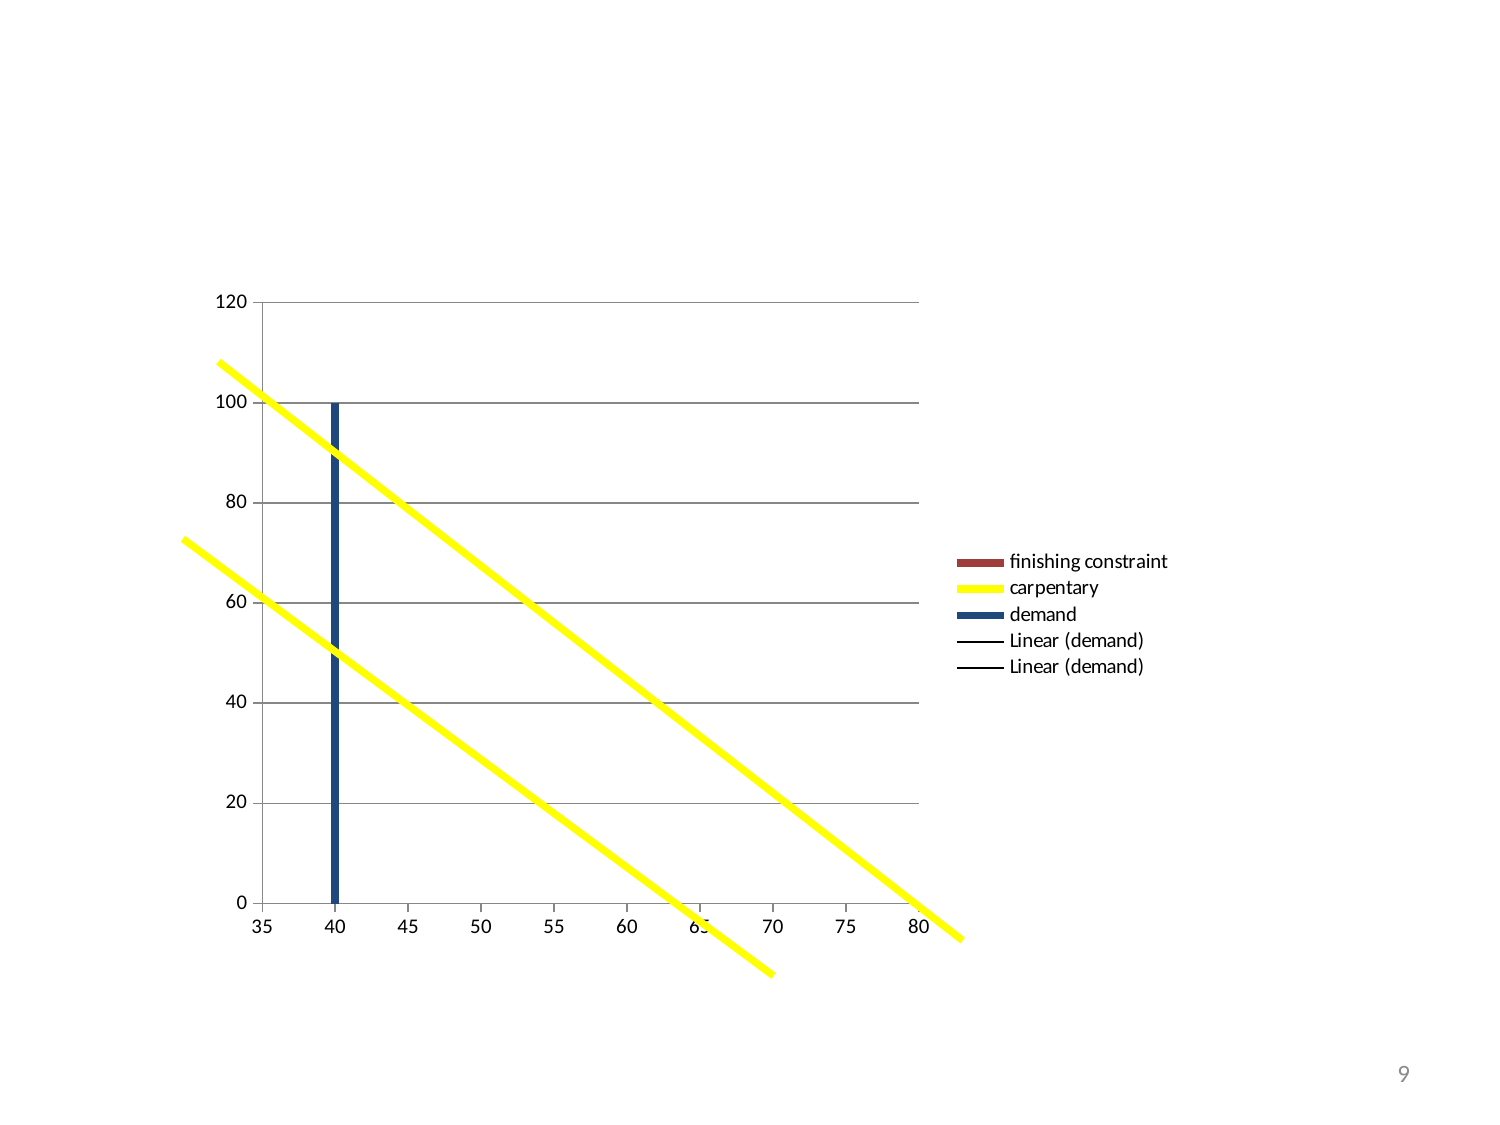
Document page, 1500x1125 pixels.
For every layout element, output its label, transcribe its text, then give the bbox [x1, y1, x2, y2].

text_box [182, 538, 774, 977]
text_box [218, 361, 963, 941]
slide_number 9 [1074, 1042, 1425, 1103]
chart [194, 278, 1188, 953]
